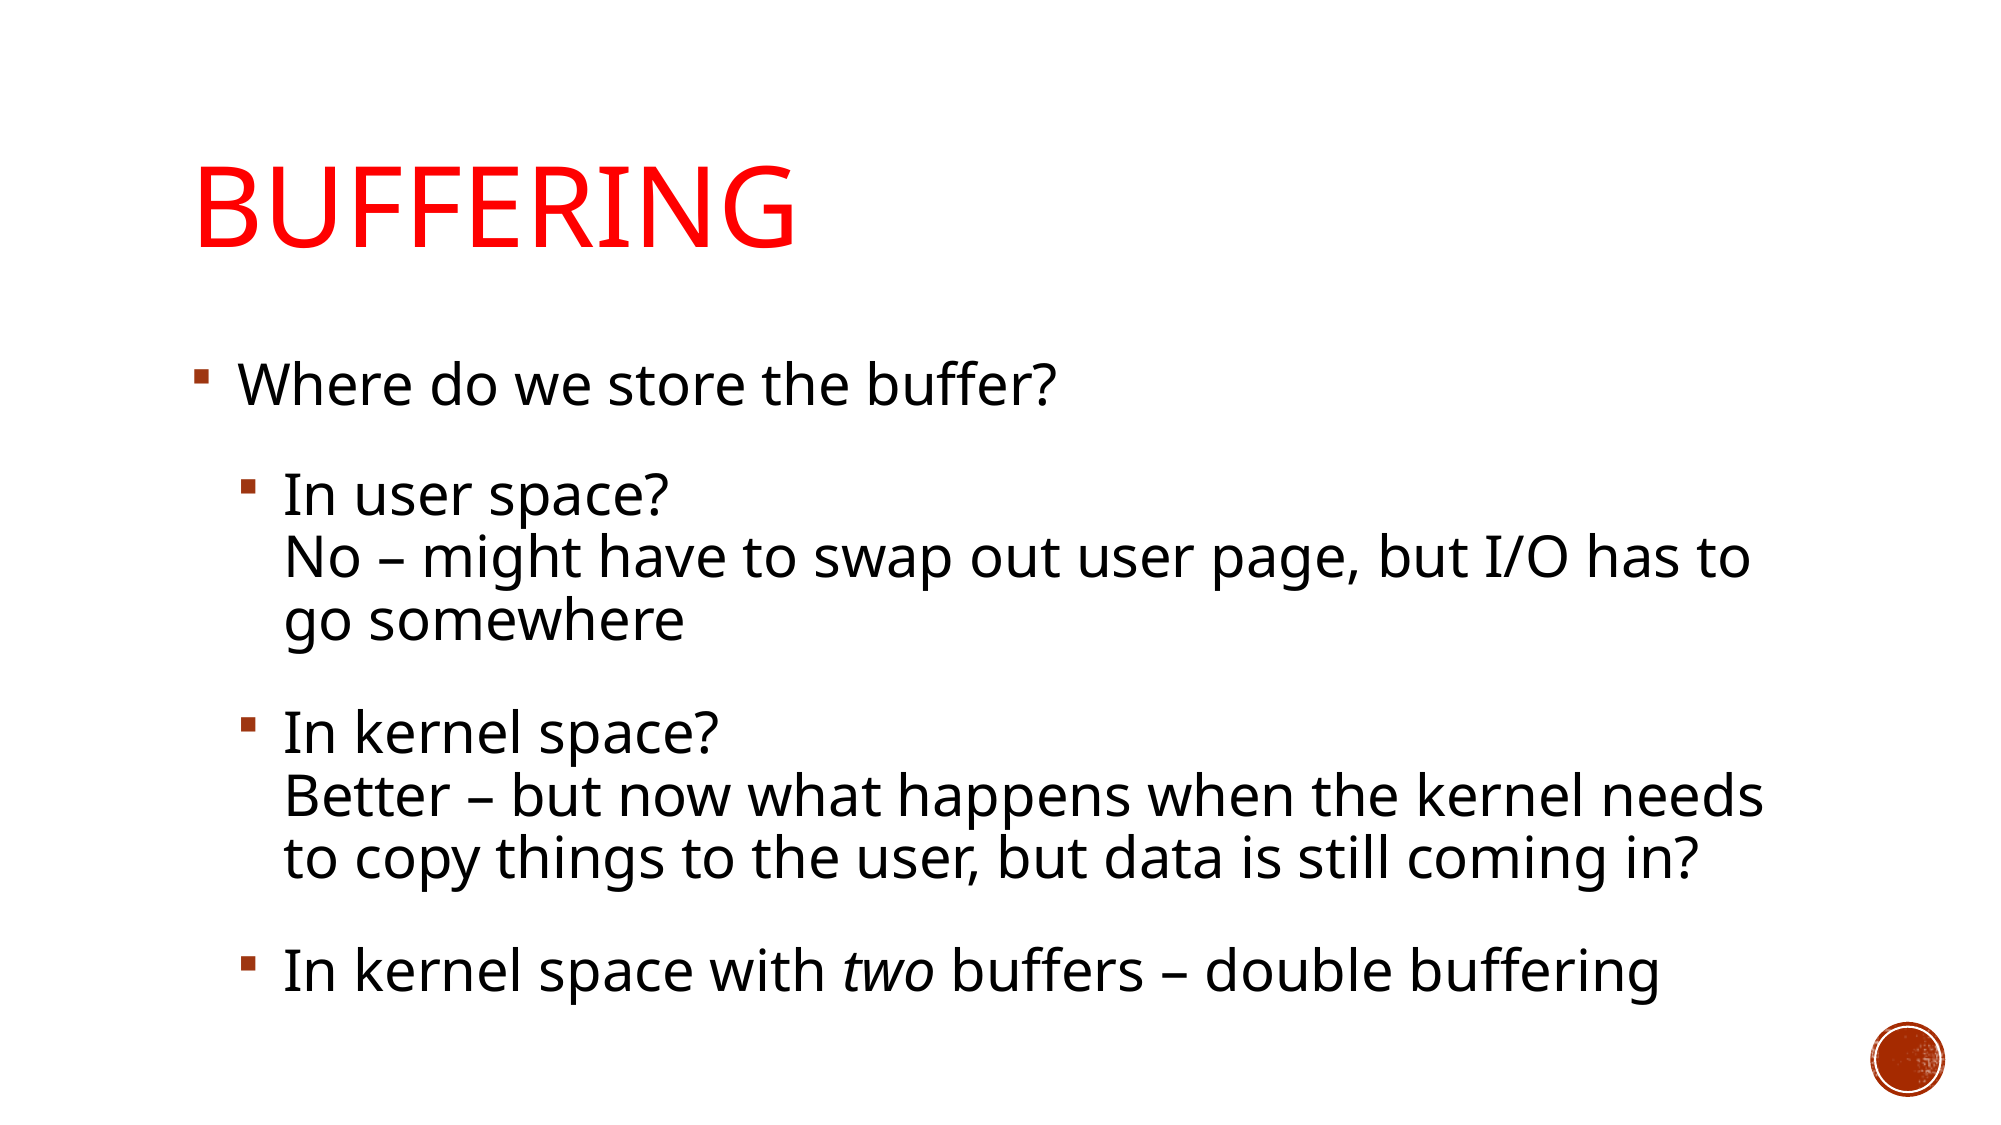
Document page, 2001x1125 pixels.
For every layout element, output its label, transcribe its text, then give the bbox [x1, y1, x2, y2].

title Buffering [175, 79, 1826, 344]
list Where do we store the buffer? In user space? No – might have to swap out user page, but I/O has to go somewhere In kernel space? Better – but now what happens when the kernel needs to copy things to the user, but data is still coming in? In kernel space with two buffers – double buffering [175, 348, 1826, 1013]
